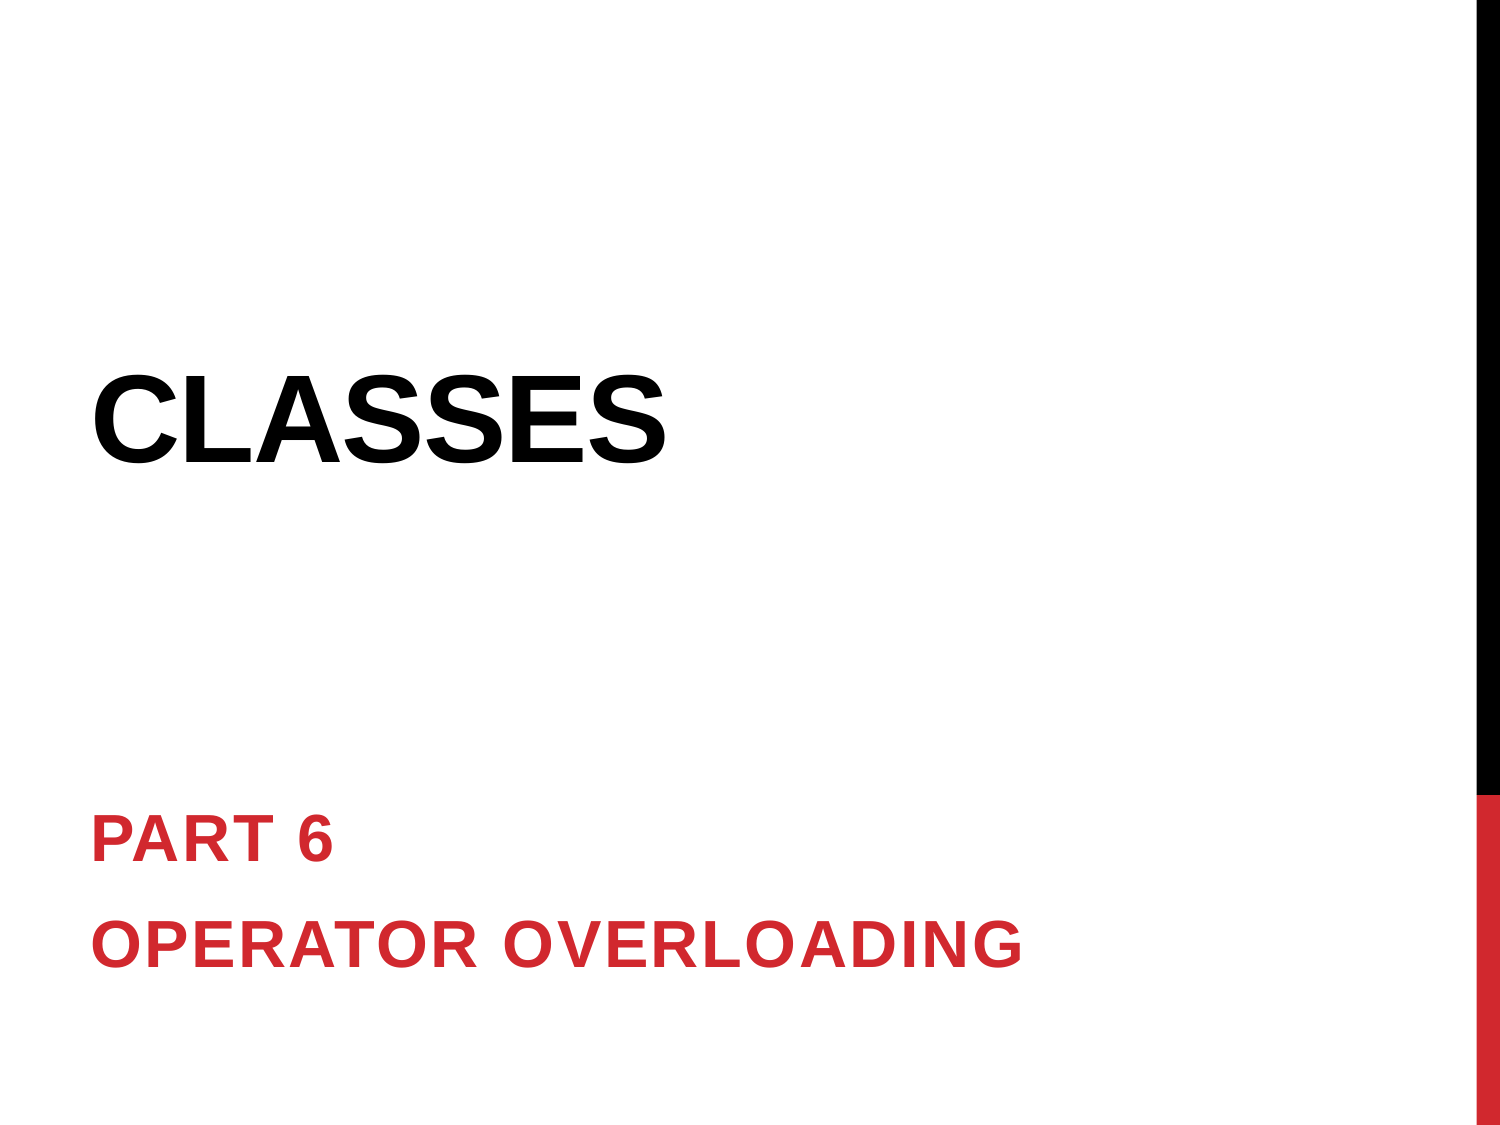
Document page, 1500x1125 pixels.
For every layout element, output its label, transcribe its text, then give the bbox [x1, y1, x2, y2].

subtitle Part 6 Operator overloading [75, 787, 1350, 938]
title CLASSES [75, 37, 1350, 787]
